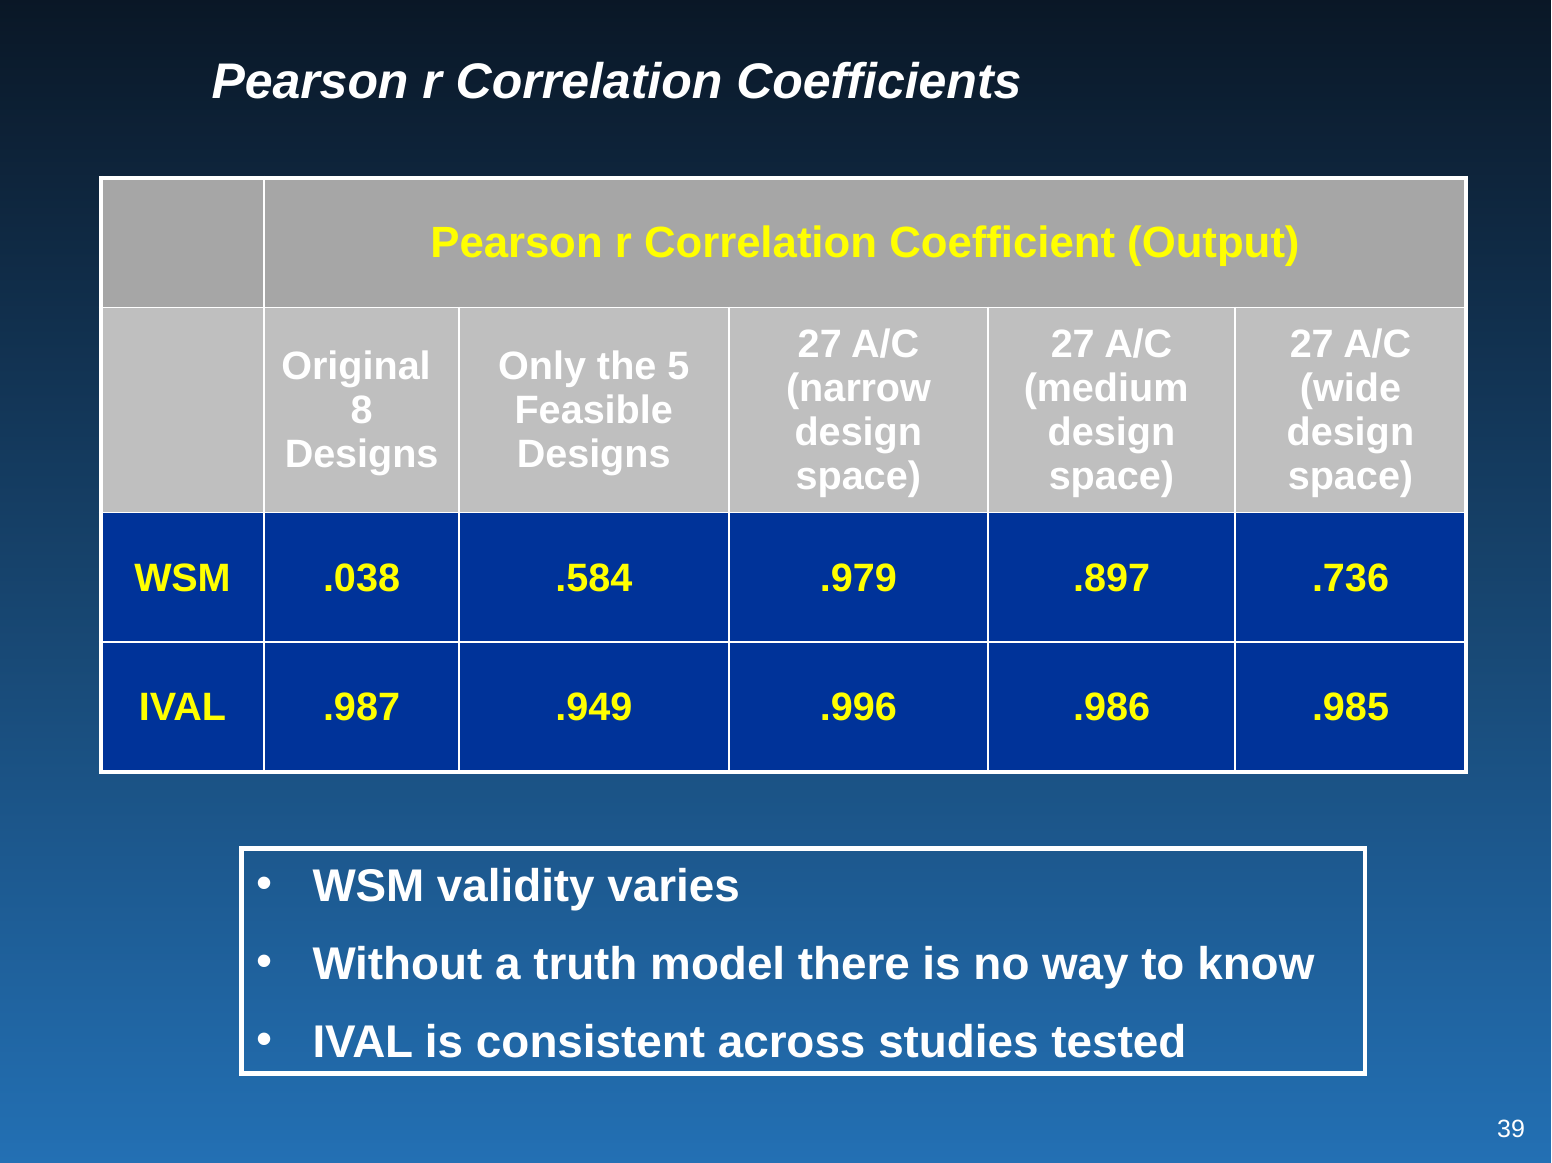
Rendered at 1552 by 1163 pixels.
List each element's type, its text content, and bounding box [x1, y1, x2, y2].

table_cell .584 [460, 513, 728, 641]
table_cell Original 8 Designs [265, 308, 458, 512]
text_box WSM validity varies Without a truth model there is no way to know IVAL is consistent across studies tested [241, 848, 1365, 1074]
title Pearson r Correlation Coefficients [196, 0, 1280, 163]
table_cell 27 A/C (medium design space) [989, 308, 1234, 512]
table_cell .979 [730, 513, 987, 641]
table_cell 27 A/C (narrow design space) [730, 308, 987, 512]
table_cell [103, 308, 263, 512]
table_cell Only the 5 Feasible Designs [460, 308, 728, 512]
table_cell IVAL [103, 643, 263, 770]
table_header Pearson r Correlation Coefficient (Output) [265, 180, 1464, 307]
table_cell .736 [1236, 513, 1464, 641]
table_cell WSM [103, 513, 263, 641]
table_cell 27 A/C (wide design space) [1236, 308, 1464, 512]
table_cell .986 [989, 643, 1234, 770]
table_cell .987 [265, 643, 458, 770]
table_cell .949 [460, 643, 728, 770]
table_cell .996 [730, 643, 987, 770]
table_header [103, 180, 263, 307]
table_cell .038 [265, 513, 458, 641]
table_cell .985 [1236, 643, 1464, 770]
table_cell .897 [989, 513, 1234, 641]
